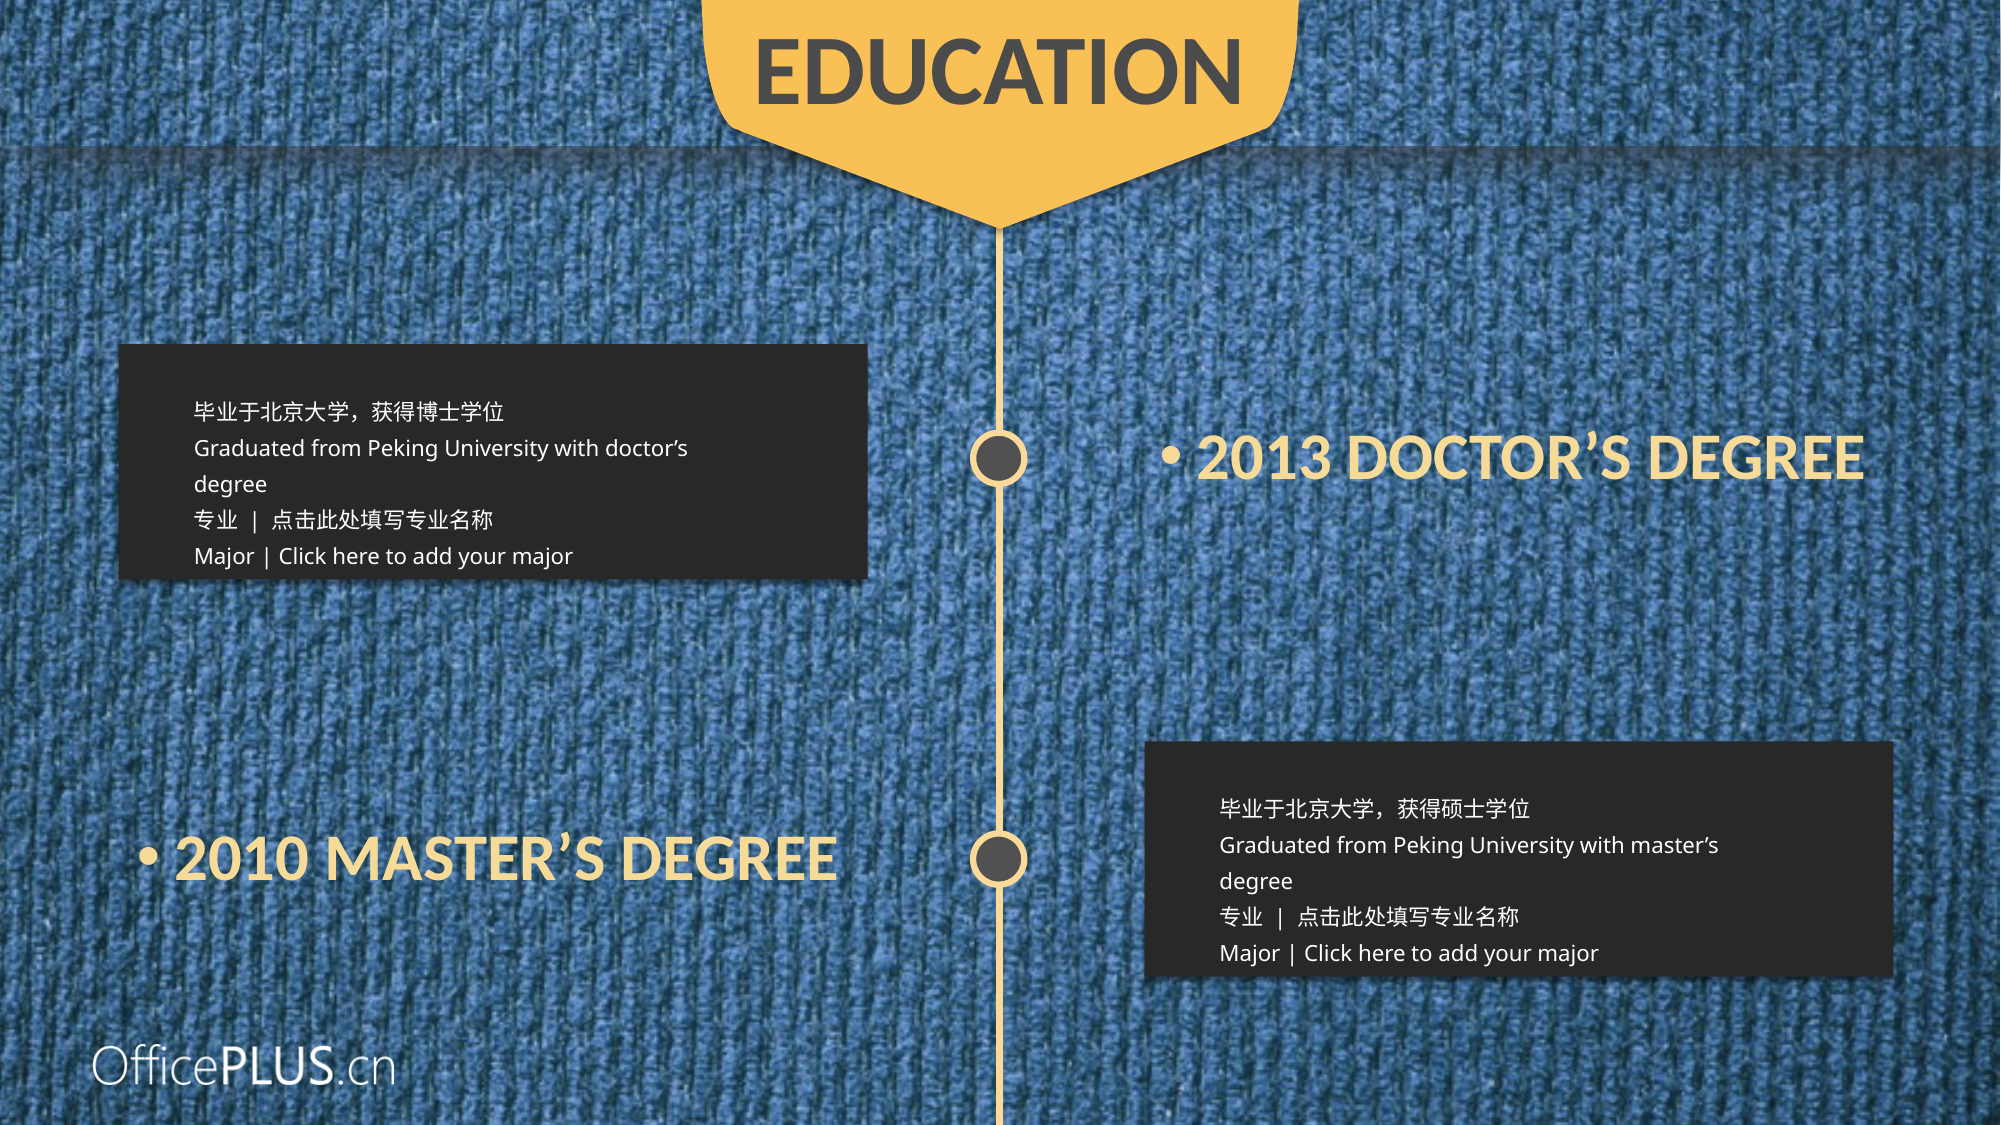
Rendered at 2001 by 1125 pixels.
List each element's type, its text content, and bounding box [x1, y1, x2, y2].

list 2010 MASTER’S DEGREE [118, 815, 855, 904]
picture [0, 0, 996, 1125]
list 2013 DOCTOR’S DEGREE [1144, 378, 1947, 539]
picture [1003, 159, 2000, 1125]
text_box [118, 344, 868, 580]
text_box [1144, 741, 1894, 977]
picture [1277, 0, 2000, 146]
list EDUCATION [723, 10, 1277, 244]
